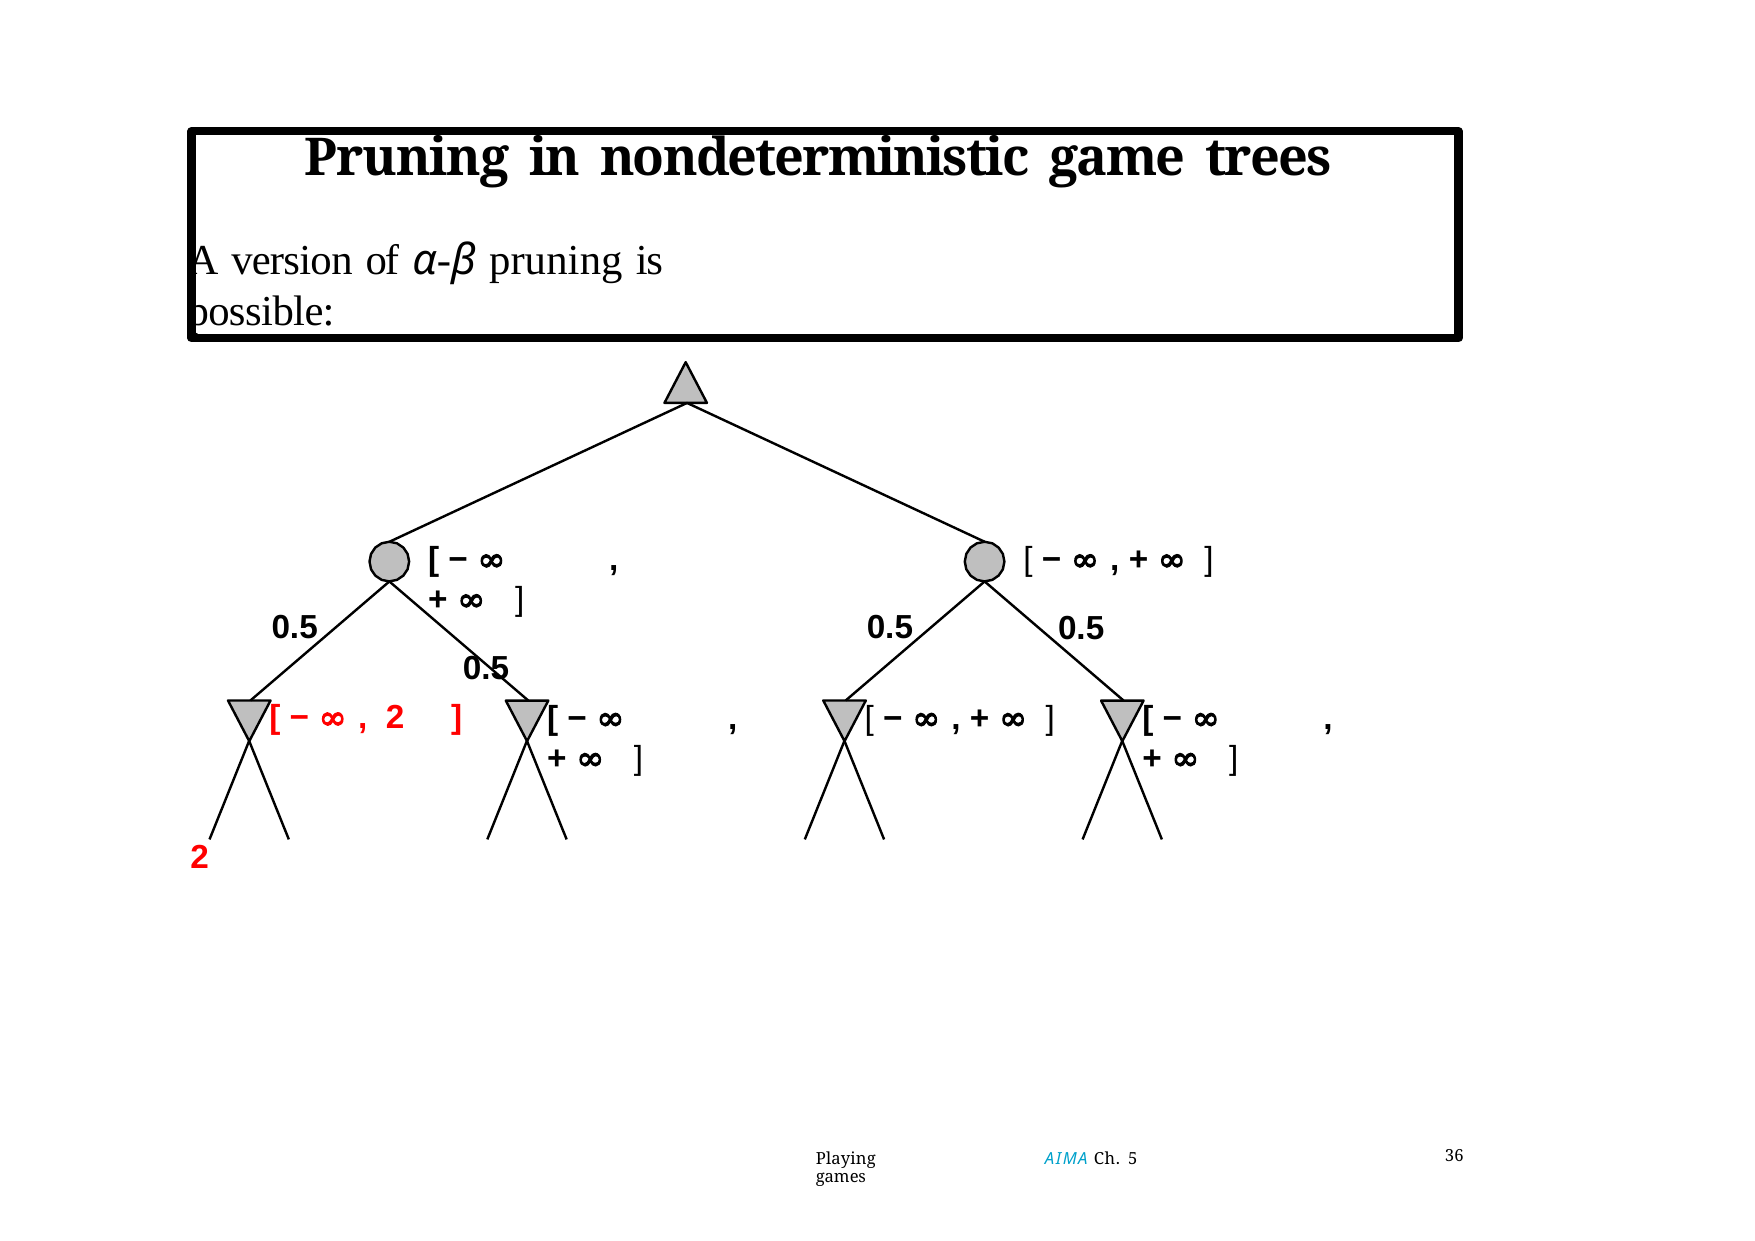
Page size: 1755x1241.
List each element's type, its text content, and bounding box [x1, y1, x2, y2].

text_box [989, 541, 1163, 840]
text_box Playing games [813, 1149, 930, 1186]
footer AIMA Ch. 5 [1043, 1149, 1147, 1241]
slide_number 36 [1438, 1149, 1471, 1241]
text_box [209, 402, 985, 840]
title Pruning in nondeterministic game trees [191, 131, 1459, 339]
text_box [ − ∞ , + ∞ ] [1167, 694, 1333, 777]
text_box A version of α-β pruning is possible: [185, 229, 822, 334]
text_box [663, 360, 709, 401]
text_box 2 [188, 832, 212, 876]
text_box [ − ∞ , + ∞ ] 0.5 [1021, 535, 1214, 647]
